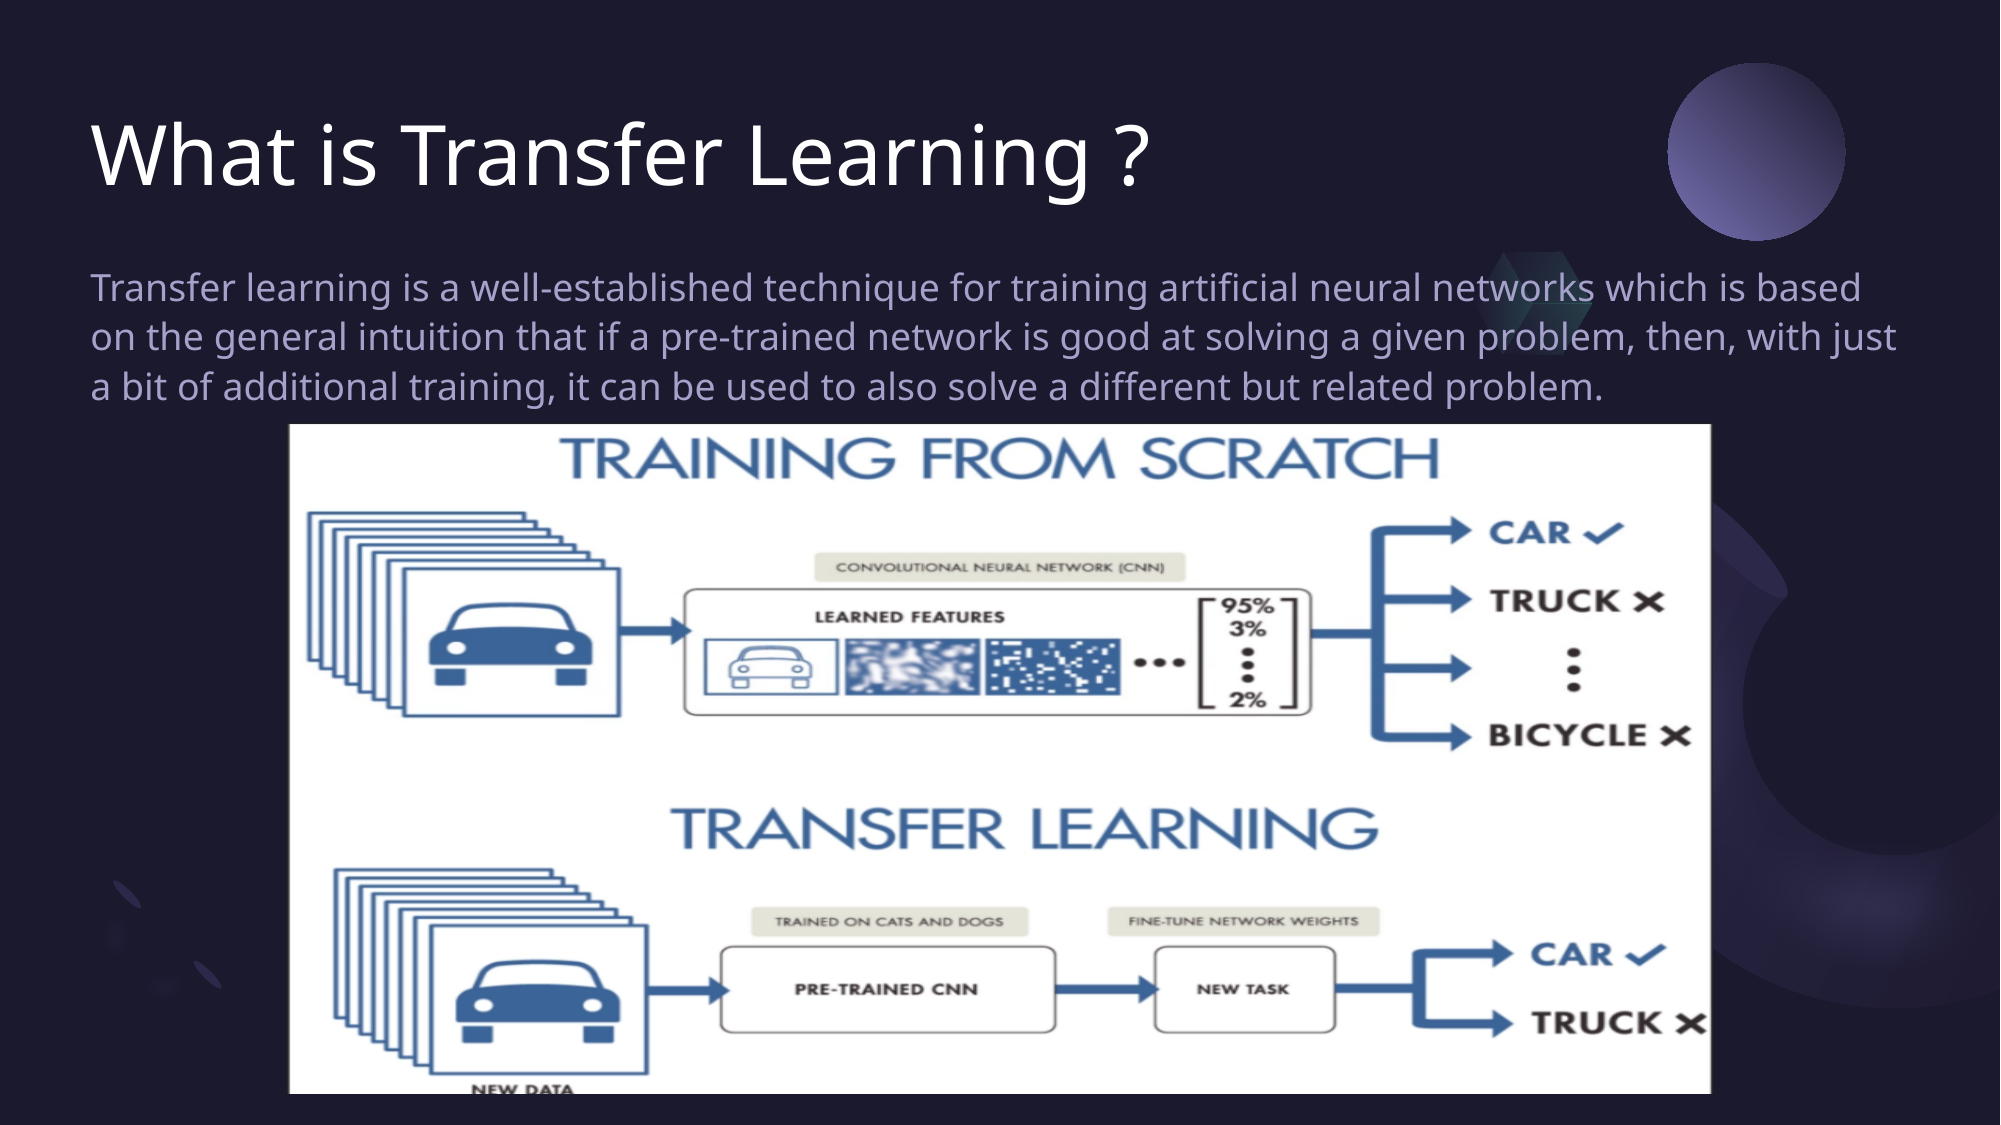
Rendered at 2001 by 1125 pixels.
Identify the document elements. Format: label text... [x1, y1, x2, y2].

picture [287, 423, 1713, 1094]
list Transfer learning is a well-established technique for training artificial neural networks which is based on the general intuition that if a pre-trained network is good at solving a given problem, then, with just a bit of additional training, it can be used to also solve a different but related problem. [90, 259, 1910, 902]
title What is Transfer Learning ? [90, 79, 1910, 204]
